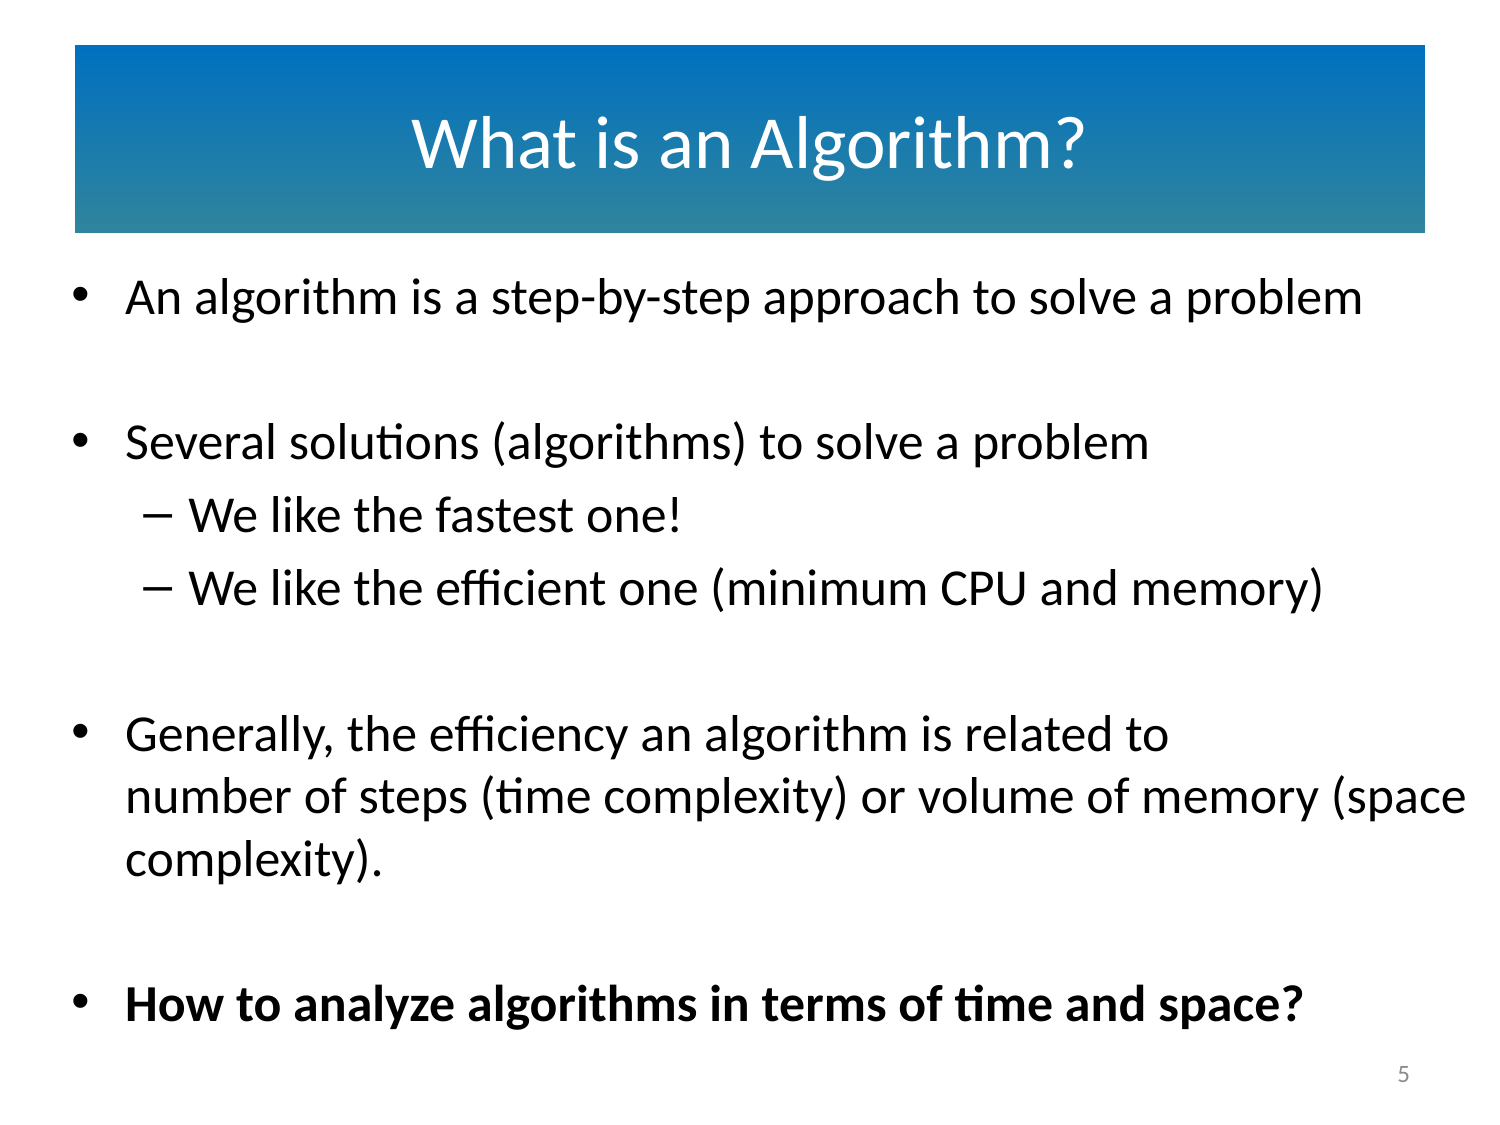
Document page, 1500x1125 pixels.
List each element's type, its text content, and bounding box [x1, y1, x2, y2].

title What is an Algorithm? [75, 45, 1425, 233]
list An algorithm is a step-by-step approach to solve a problem Several solutions (algorithms) to solve a problem We like the fastest one! We like the efficient one (minimum CPU and memory) Generally, the efficiency an algorithm is related to number of steps (time complexity) or volume of memory (space complexity). How to analyze algorithms in terms of time and space? [56, 254, 1500, 1043]
slide_number 5 [1074, 1042, 1425, 1103]
